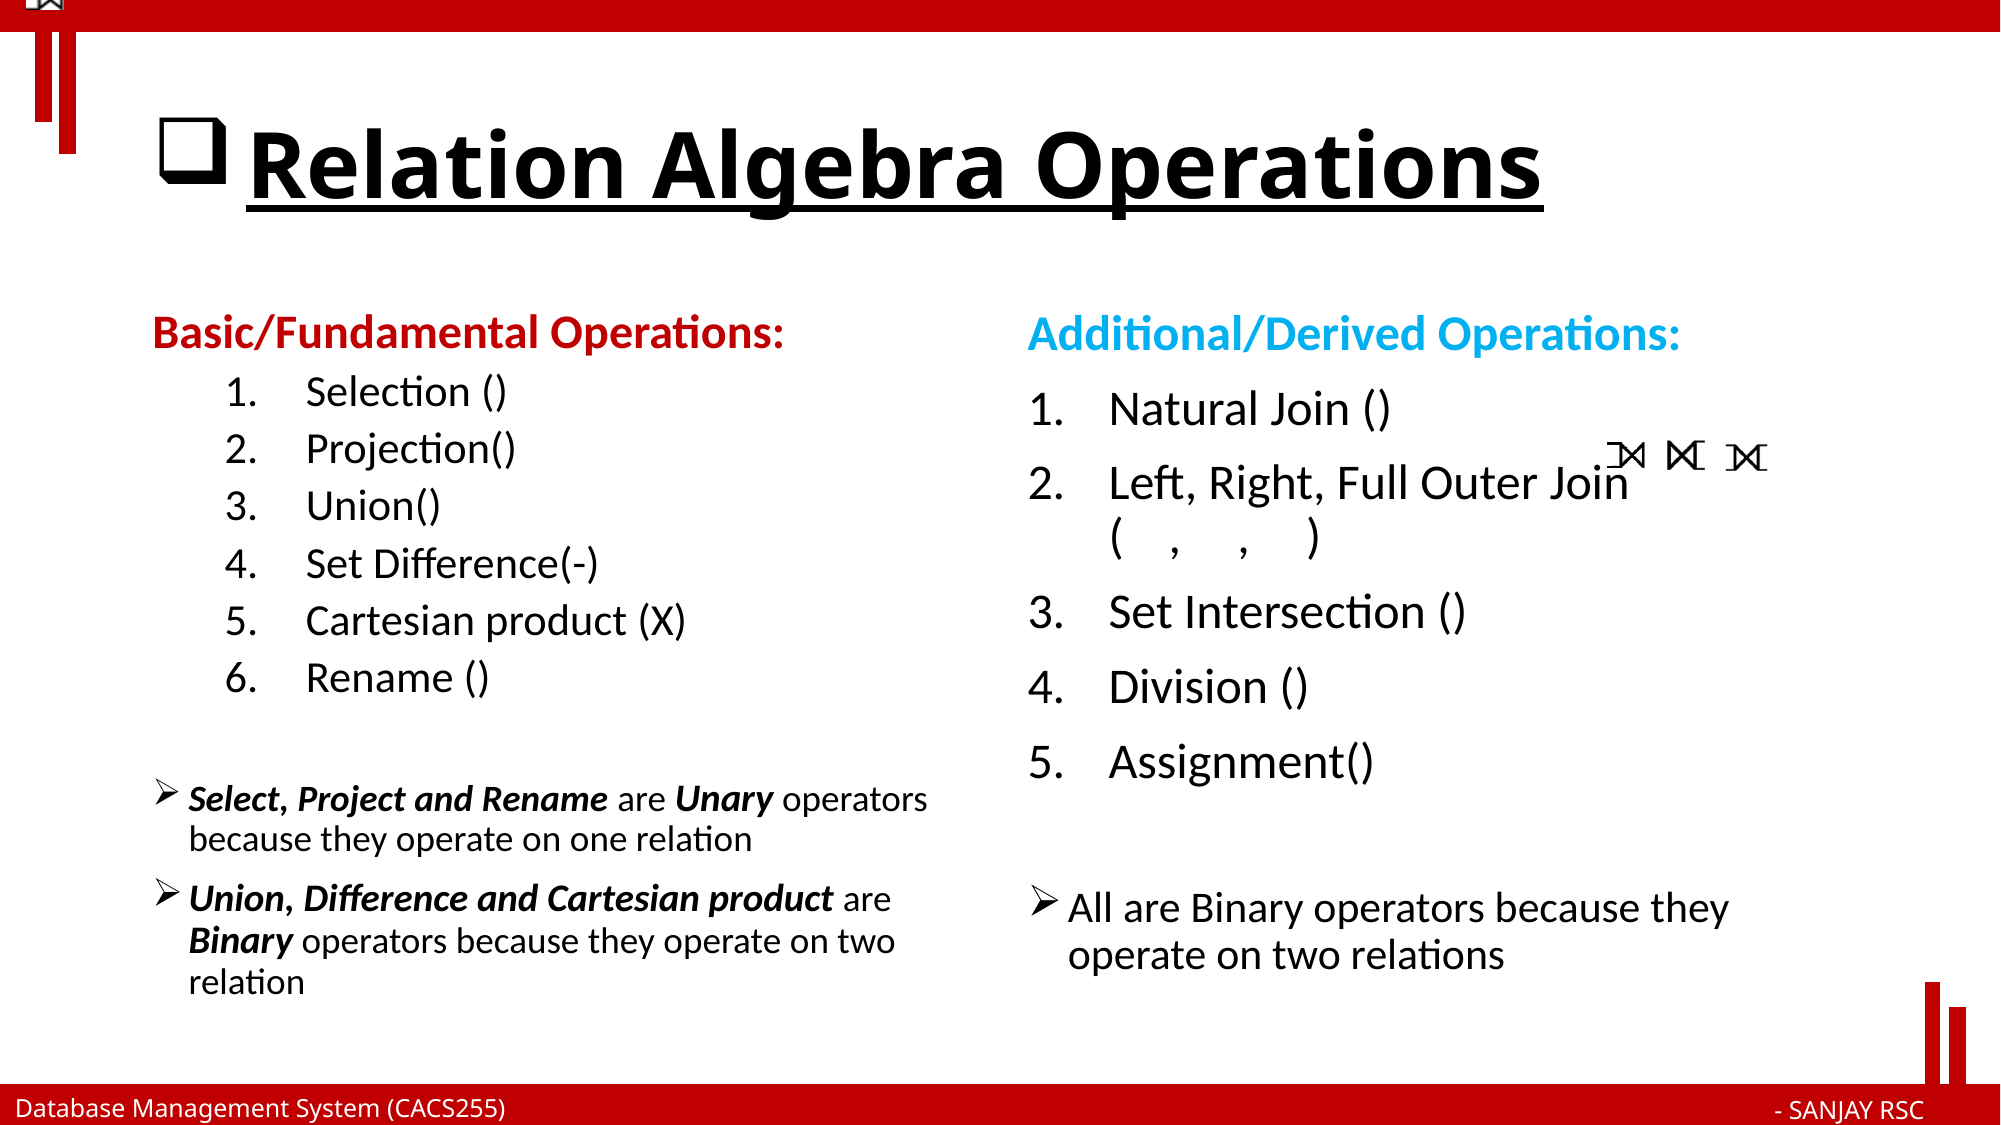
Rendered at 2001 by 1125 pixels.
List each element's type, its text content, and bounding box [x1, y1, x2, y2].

picture [26, 0, 64, 10]
picture [1725, 443, 1768, 471]
picture [1667, 439, 1705, 470]
title Relation Algebra Operations [137, 59, 1863, 278]
picture [1607, 442, 1645, 468]
